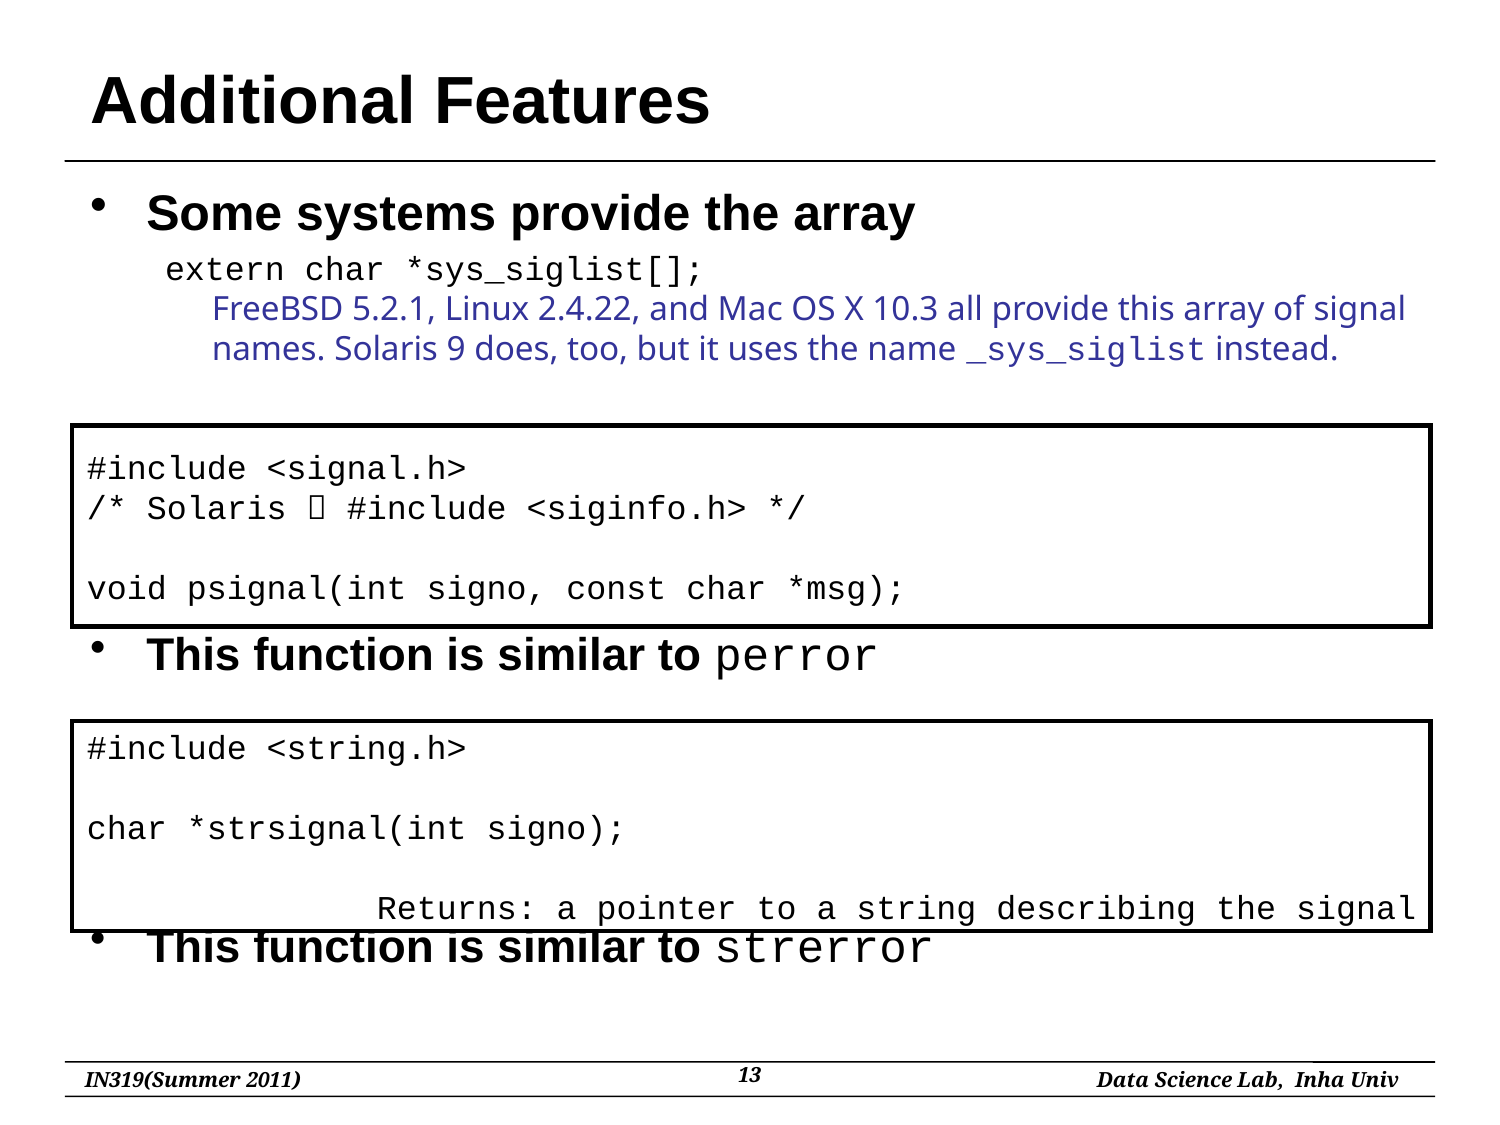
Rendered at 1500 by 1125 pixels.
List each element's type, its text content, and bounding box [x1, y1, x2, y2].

list Some systems provide the array extern char *sys_siglist[]; FreeBSD 5.2.1, Linux 2.4.22, and Mac OS X 10.3 all provide this array of signal names. Solaris 9 does, too, but it uses the name _sys_siglist instead. This function is similar to perror This function is similar to strerror [74, 627, 1426, 721]
text_box #include <signal.h> /* Solaris  #include <siginfo.h> */ void psignal(int signo, const char *msg); [72, 425, 1431, 627]
list Some systems provide the array extern char *sys_siglist[]; FreeBSD 5.2.1, Linux 2.4.22, and Mac OS X 10.3 all provide this array of signal names. Solaris 9 does, too, but it uses the name _sys_siglist instead. This function is similar to perror This function is similar to strerror [74, 172, 1426, 425]
text_box #include <string.h> char *strsignal(int signo); Returns: a pointer to a string describing the signal [72, 721, 1431, 931]
title Additional Features [74, 44, 1426, 150]
slide_number 13 [574, 1054, 925, 1102]
list Some systems provide the array extern char *sys_siglist[]; FreeBSD 5.2.1, Linux 2.4.22, and Mac OS X 10.3 all provide this array of signal names. Solaris 9 does, too, but it uses the name _sys_siglist instead. This function is similar to perror This function is similar to strerror [74, 931, 1426, 1059]
